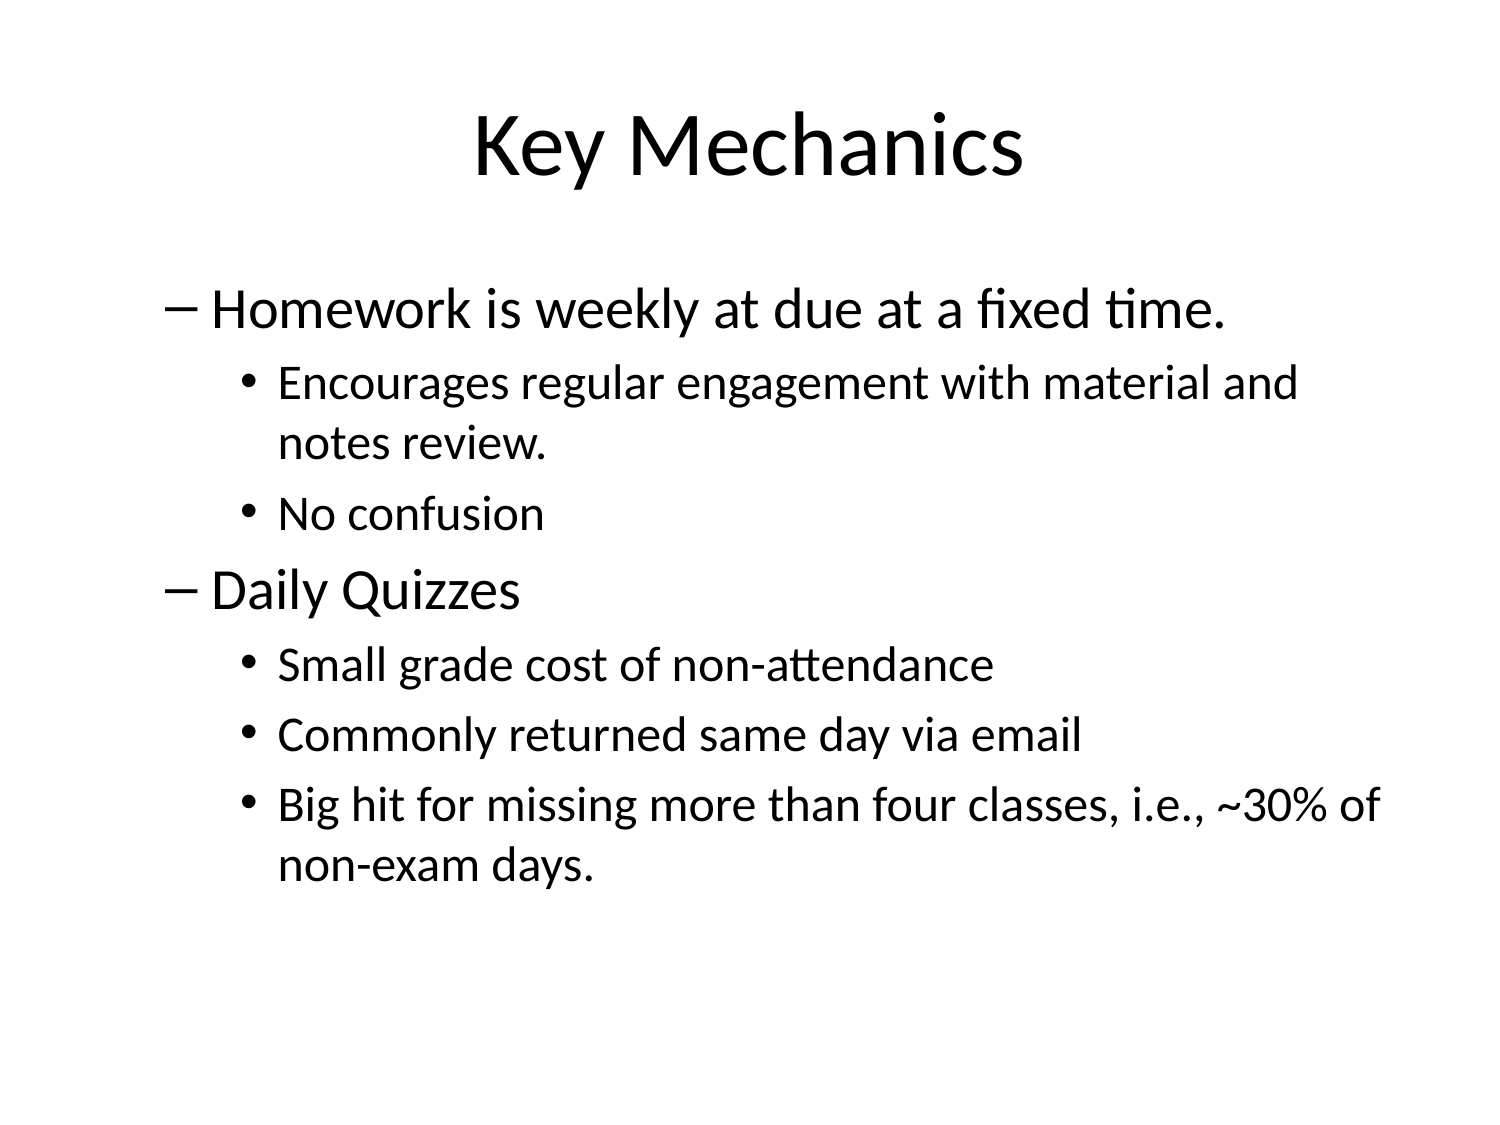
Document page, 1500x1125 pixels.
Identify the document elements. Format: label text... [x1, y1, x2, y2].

title Key Mechanics [75, 45, 1425, 233]
list Homework is weekly at due at a fixed time. Encourages regular engagement with material and notes review. No confusion Daily Quizzes Small grade cost of non-attendance Commonly returned same day via email Big hit for missing more than four classes, i.e., ~30% of non-exam days. [75, 262, 1425, 1005]
